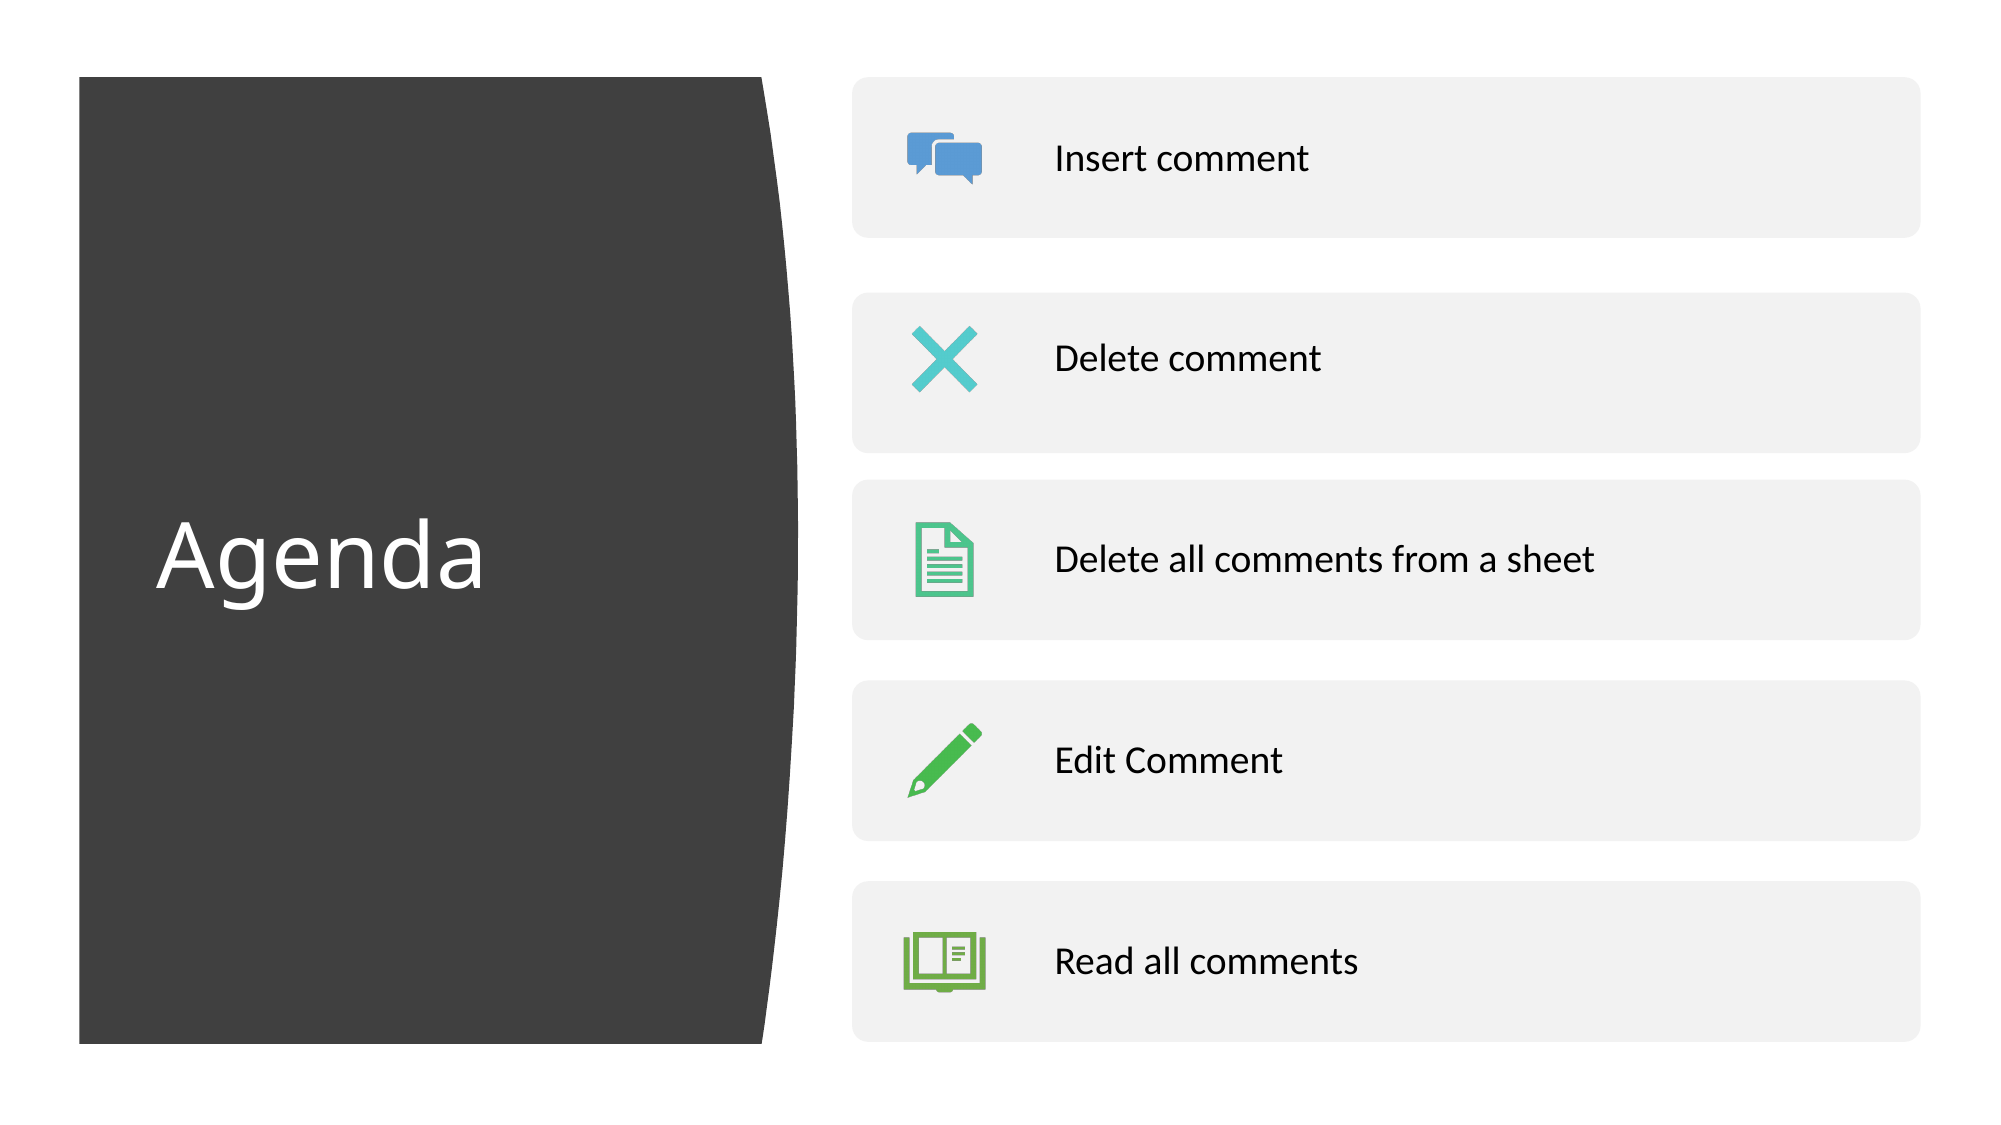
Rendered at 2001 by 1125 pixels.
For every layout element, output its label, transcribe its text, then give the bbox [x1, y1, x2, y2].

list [852, 77, 1921, 1043]
title Agenda [141, 166, 702, 953]
text_box [78, 76, 800, 1045]
